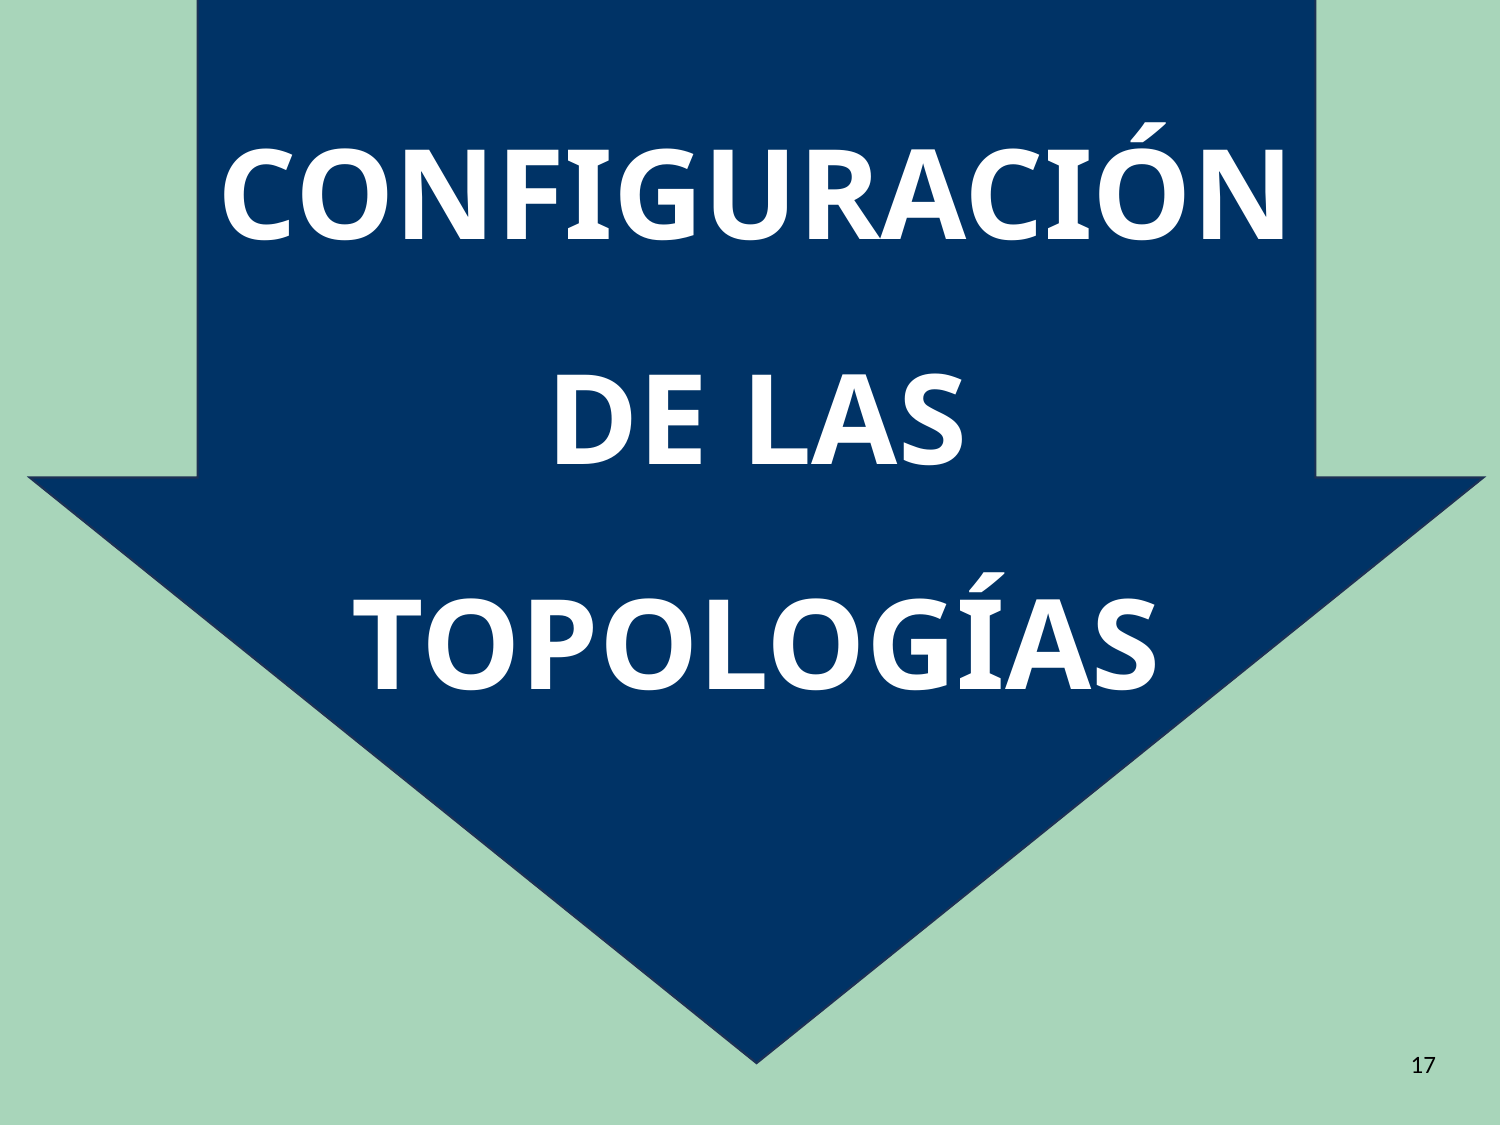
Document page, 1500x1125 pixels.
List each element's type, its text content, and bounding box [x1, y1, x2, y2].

text_box [26, 0, 1487, 616]
text_box CONFIGURACIÓN DE LAS TOPOLOGÍAS [199, 31, 1314, 722]
text_box [331, 722, 1182, 1065]
slide_number 17 [1113, 1033, 1451, 1094]
